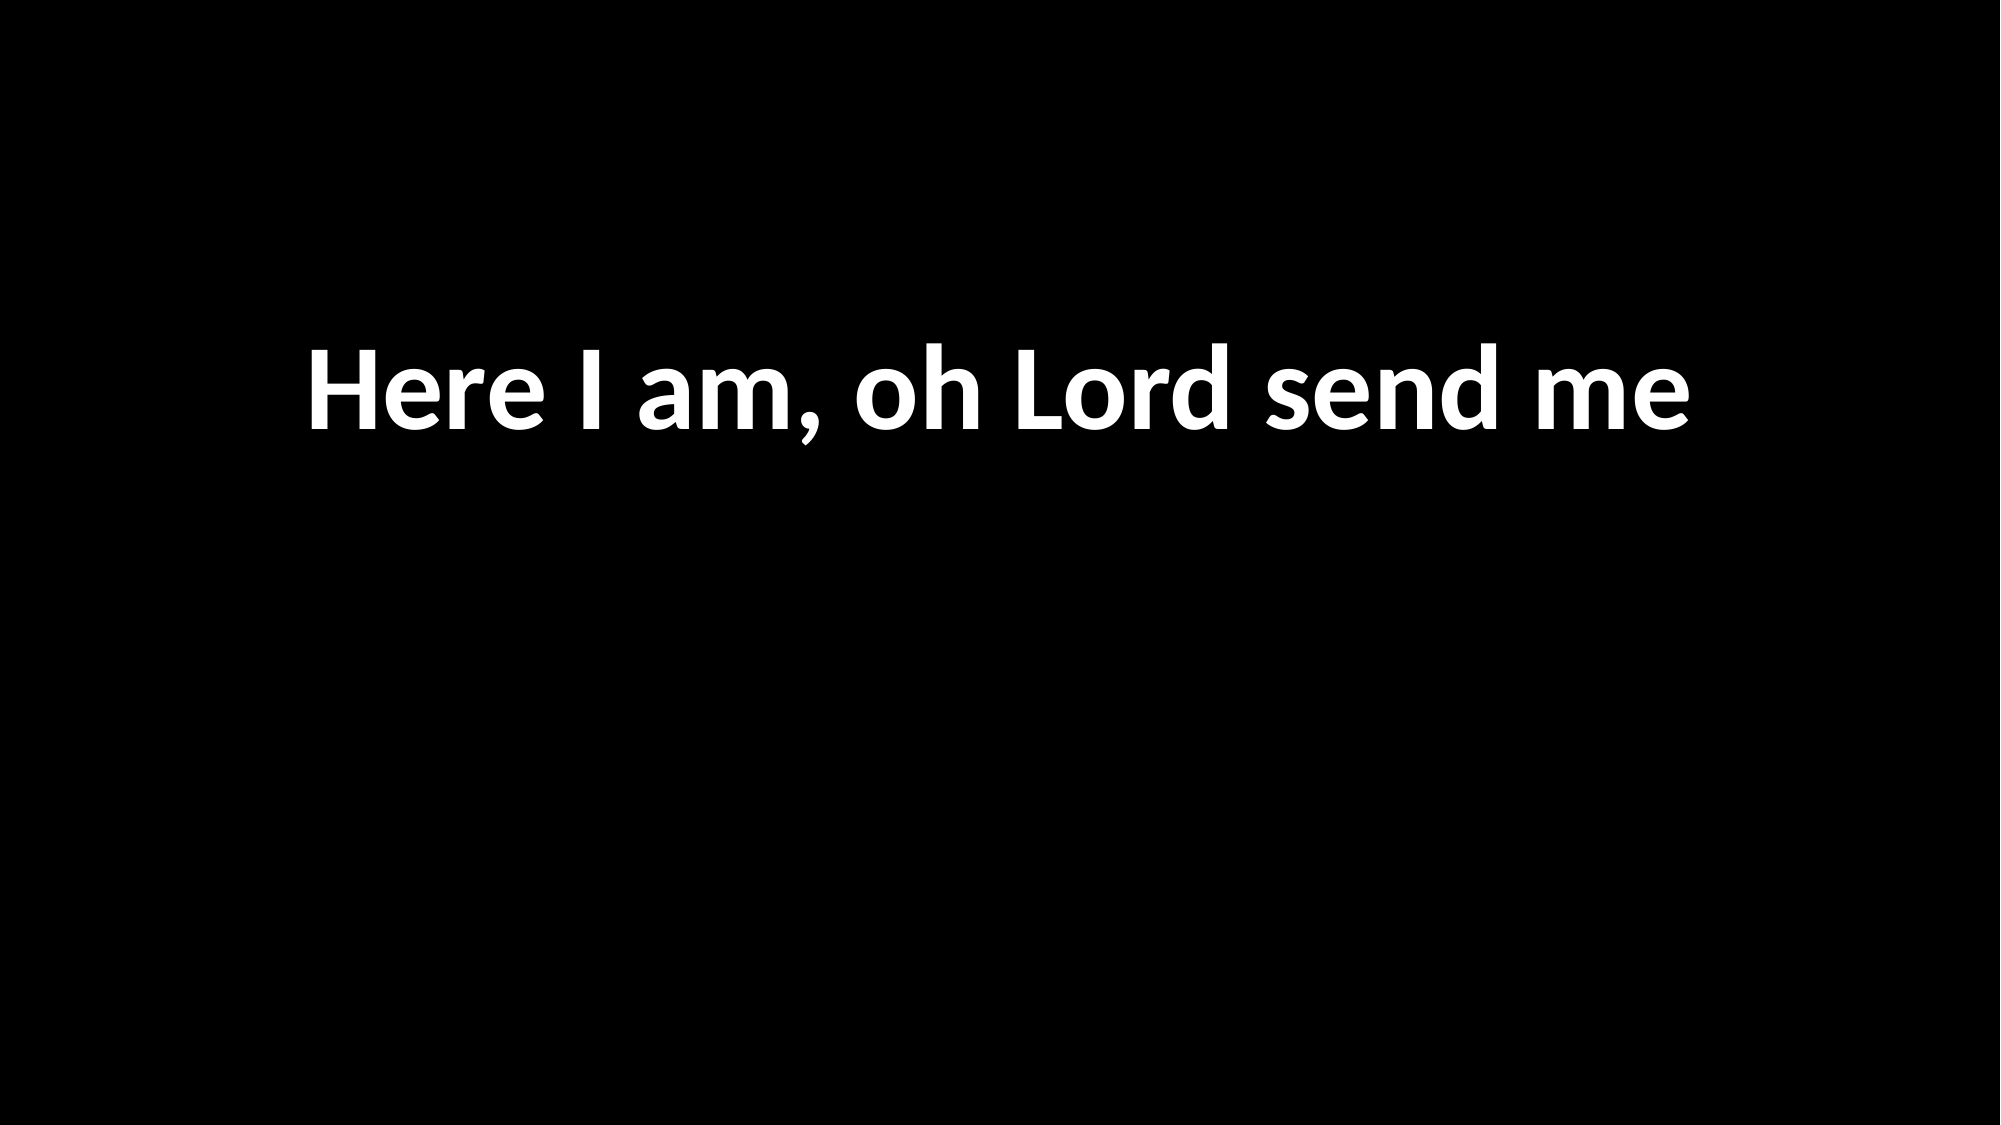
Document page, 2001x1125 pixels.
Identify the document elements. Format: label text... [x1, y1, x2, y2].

list Here I am, oh Lord send me [0, 109, 2000, 464]
